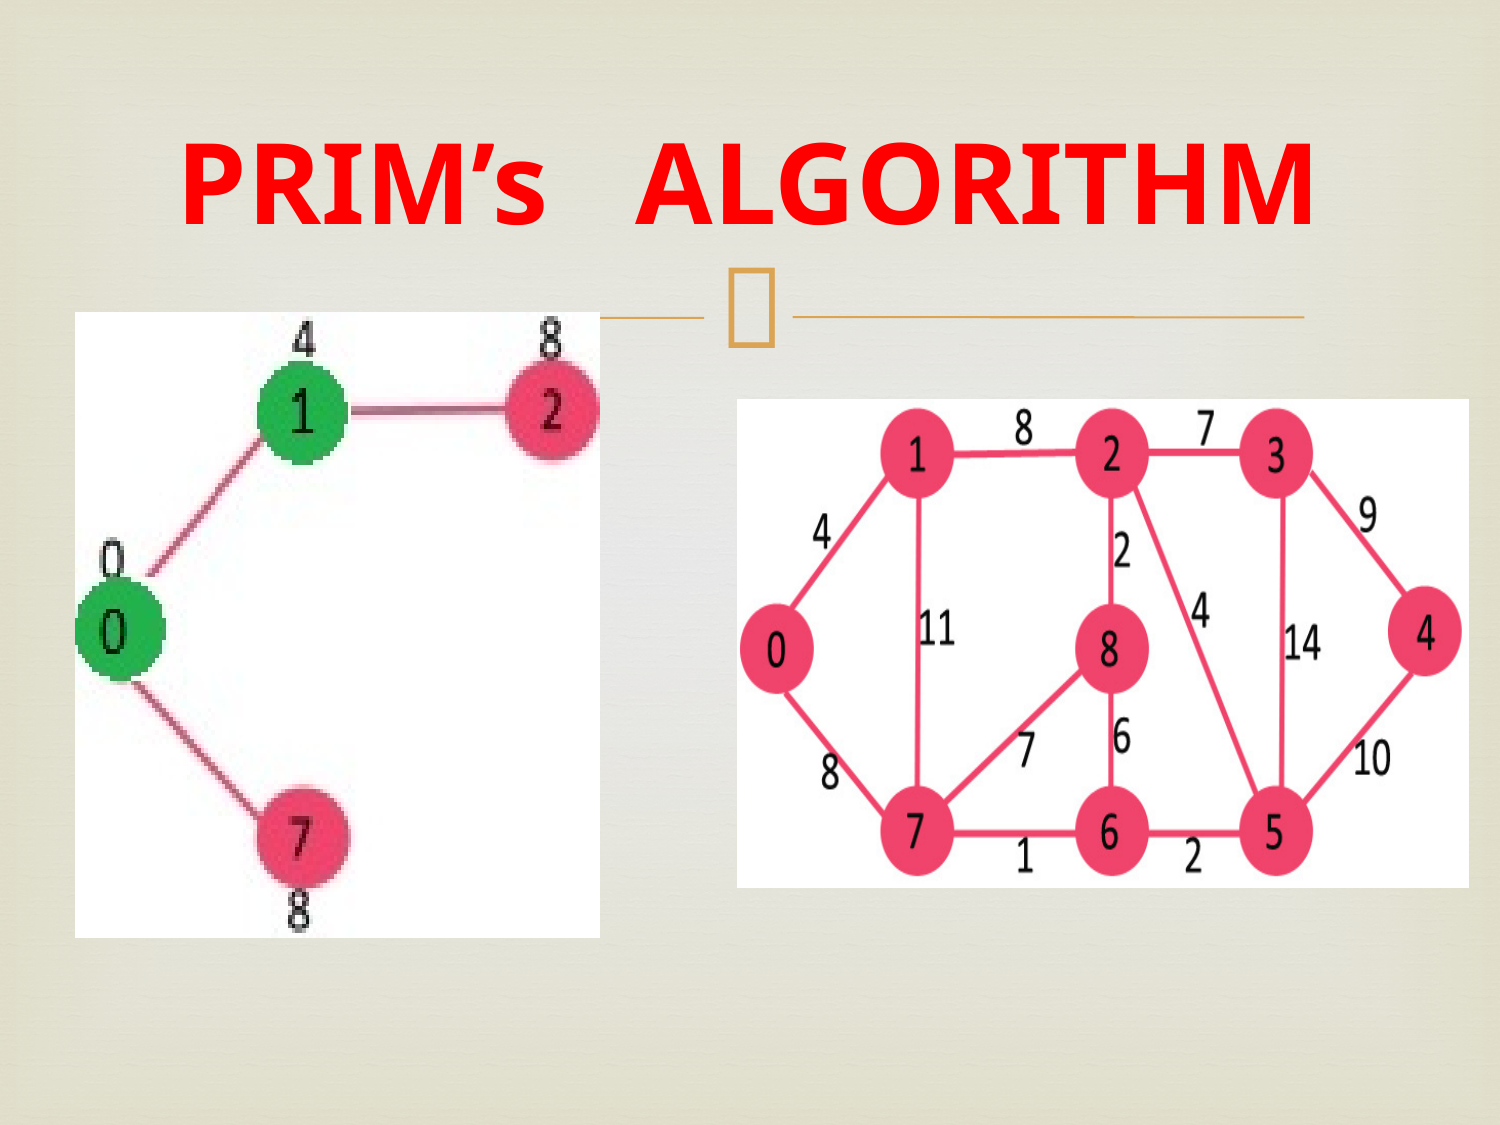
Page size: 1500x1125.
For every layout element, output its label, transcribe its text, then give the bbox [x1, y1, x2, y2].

picture [736, 399, 1469, 888]
title PRIM’s ALGORITHM [112, 93, 1386, 267]
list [74, 311, 601, 938]
